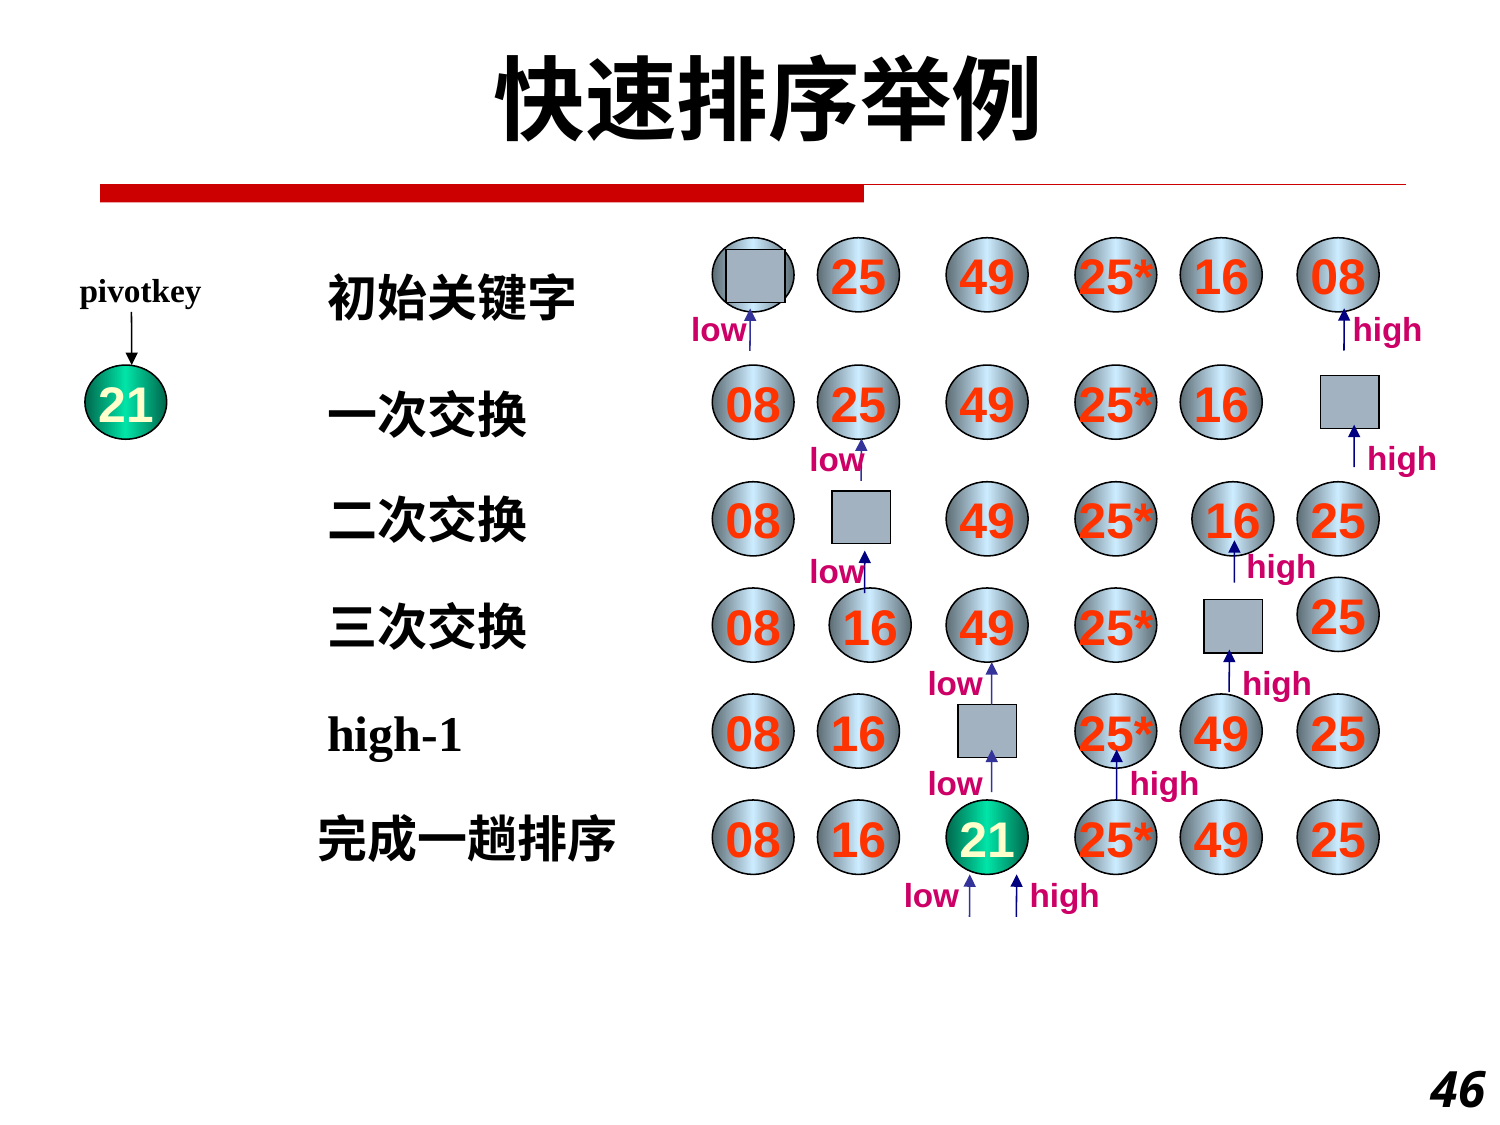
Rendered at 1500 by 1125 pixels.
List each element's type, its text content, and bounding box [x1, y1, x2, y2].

text_box [1320, 375, 1380, 429]
text_box 25* [1074, 237, 1157, 312]
text_box 16 [829, 587, 912, 663]
text_box 16 [1180, 365, 1263, 440]
text_box 25* [1074, 365, 1157, 440]
text_box 49 [1180, 799, 1263, 875]
text_box [1204, 599, 1263, 653]
text_box 25 [817, 237, 900, 312]
text_box high [1029, 874, 1100, 915]
text_box 08 [1297, 237, 1380, 312]
text_box 21 [712, 237, 783, 312]
text_box 25* [1074, 587, 1157, 663]
text_box high [1246, 544, 1317, 585]
text_box 二次交换 [312, 481, 647, 557]
text_box [1228, 540, 1241, 583]
text_box 49 [946, 237, 1029, 312]
text_box 快速排序举例 [75, 34, 1463, 160]
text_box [690, 308, 751, 352]
text_box 08 [712, 587, 795, 663]
text_box [125, 317, 138, 366]
text_box 25 [817, 365, 900, 439]
text_box 08 [712, 799, 795, 875]
text_box 完成一趟排序 [302, 799, 691, 875]
text_box [1110, 749, 1123, 800]
text_box 16 [817, 799, 900, 875]
text_box [865, 551, 871, 564]
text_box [808, 438, 866, 482]
text_box 08 [712, 481, 795, 556]
text_box 25 [1297, 481, 1380, 556]
text_box [1010, 874, 1023, 917]
text_box low [927, 662, 983, 703]
text_box 21 [84, 365, 167, 440]
text_box high [1129, 762, 1200, 803]
text_box 08 [712, 693, 795, 769]
text_box 49 [946, 587, 1029, 663]
text_box 16 [1180, 237, 1263, 312]
text_box high [1242, 662, 1313, 703]
text_box 49 [1180, 693, 1263, 769]
text_box low [927, 762, 983, 803]
text_box 25 [1297, 577, 1380, 652]
text_box 16 [817, 693, 900, 769]
text_box 21 [785, 251, 795, 298]
text_box low [809, 550, 865, 591]
text_box 三次交换 [312, 587, 647, 663]
text_box 16 [1191, 481, 1274, 556]
text_box 08 [712, 365, 795, 440]
text_box [831, 490, 891, 544]
text_box 49 [946, 481, 1029, 556]
text_box 25 [1297, 693, 1380, 769]
text_box pivotkey [53, 262, 229, 317]
text_box high-1 [312, 693, 647, 769]
text_box 25* [1074, 799, 1157, 875]
text_box 初始关键字 [312, 258, 647, 334]
text_box [963, 874, 976, 917]
text_box [985, 749, 998, 793]
text_box [985, 662, 998, 705]
text_box [1347, 424, 1361, 468]
text_box 46 [1400, 1049, 1500, 1125]
text_box [1223, 649, 1236, 693]
text_box 49 [946, 365, 1029, 440]
text_box [957, 704, 1017, 758]
text_box [726, 249, 785, 303]
text_box 21 [946, 799, 1029, 875]
text_box 25 [1297, 799, 1380, 875]
text_box high [1367, 437, 1438, 478]
text_box 25* [1074, 693, 1157, 769]
text_box 一次交换 [312, 375, 647, 451]
text_box 25* [1074, 481, 1157, 556]
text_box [1343, 308, 1424, 351]
text_box low [903, 874, 960, 915]
